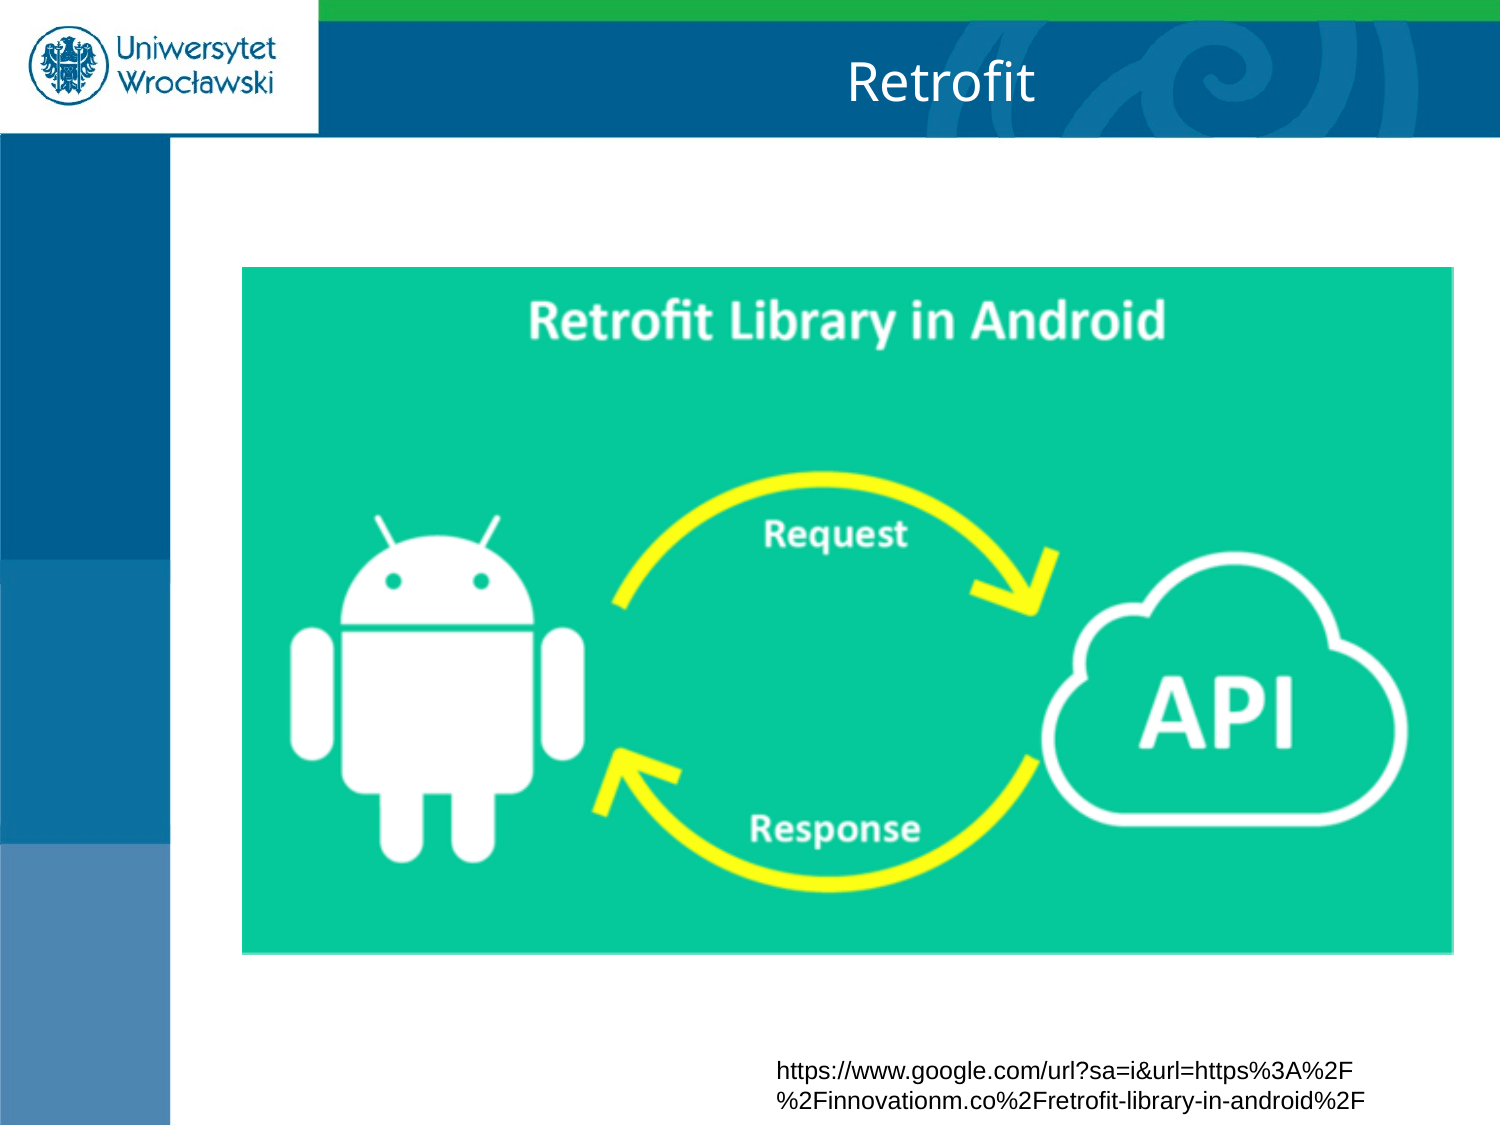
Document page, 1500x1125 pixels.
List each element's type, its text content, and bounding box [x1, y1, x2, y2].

picture [0, 135, 1500, 1125]
text_box https://www.google.com/url?sa=i&url=https%3A%2F%2Finnovationm.co%2Fretrofit-library-in-android%2F [761, 1046, 1500, 1122]
picture [0, 0, 1500, 134]
picture [160, 140, 166, 545]
picture [0, 585, 6, 838]
text_box Retrofit [458, 40, 1424, 120]
